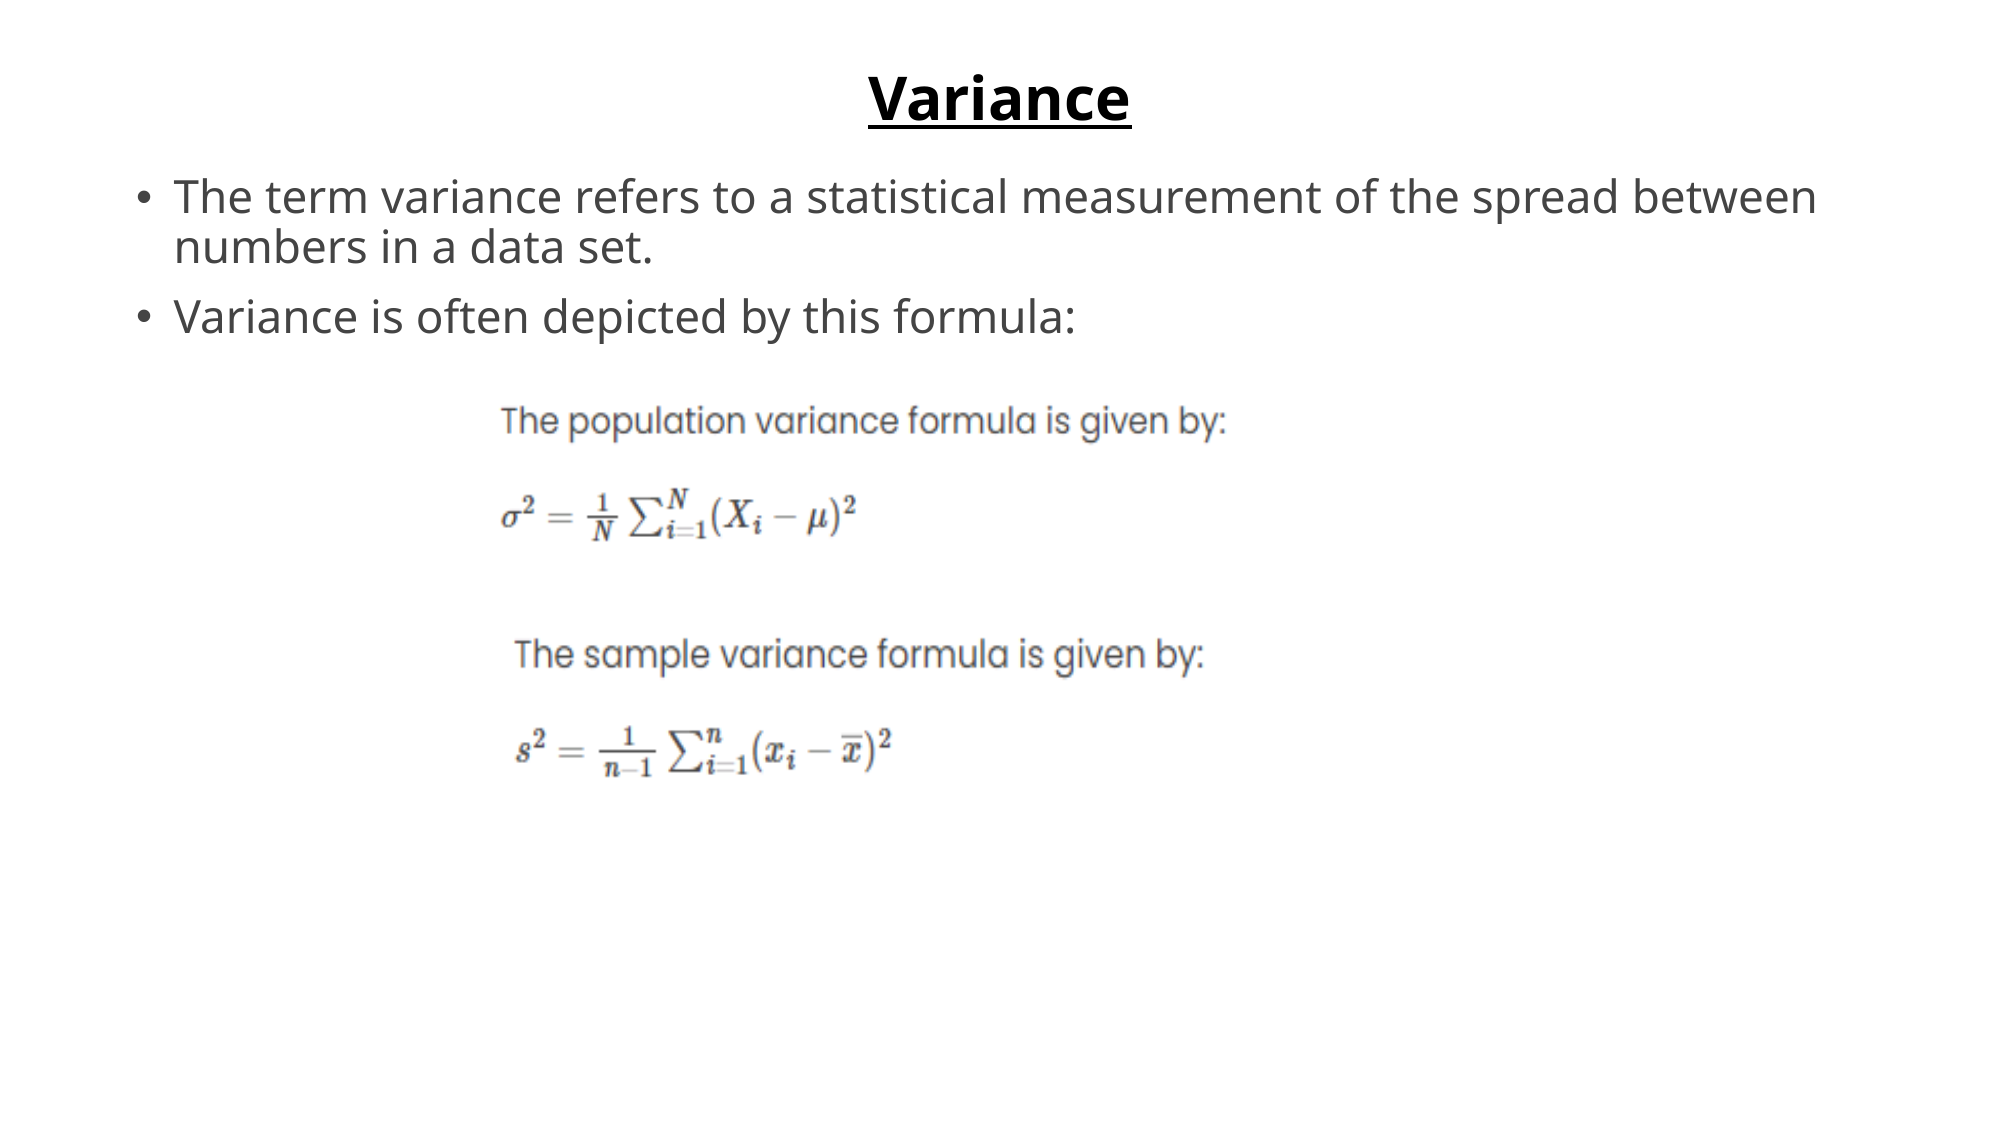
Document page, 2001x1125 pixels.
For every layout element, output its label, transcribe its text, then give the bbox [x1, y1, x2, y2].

picture [471, 386, 1282, 585]
list The term variance refers to a statistical measurement of the spread between numbers in a data set. Variance is often depicted by this formula: [121, 166, 1847, 881]
picture [471, 610, 1253, 809]
title Variance [137, 59, 1863, 141]
